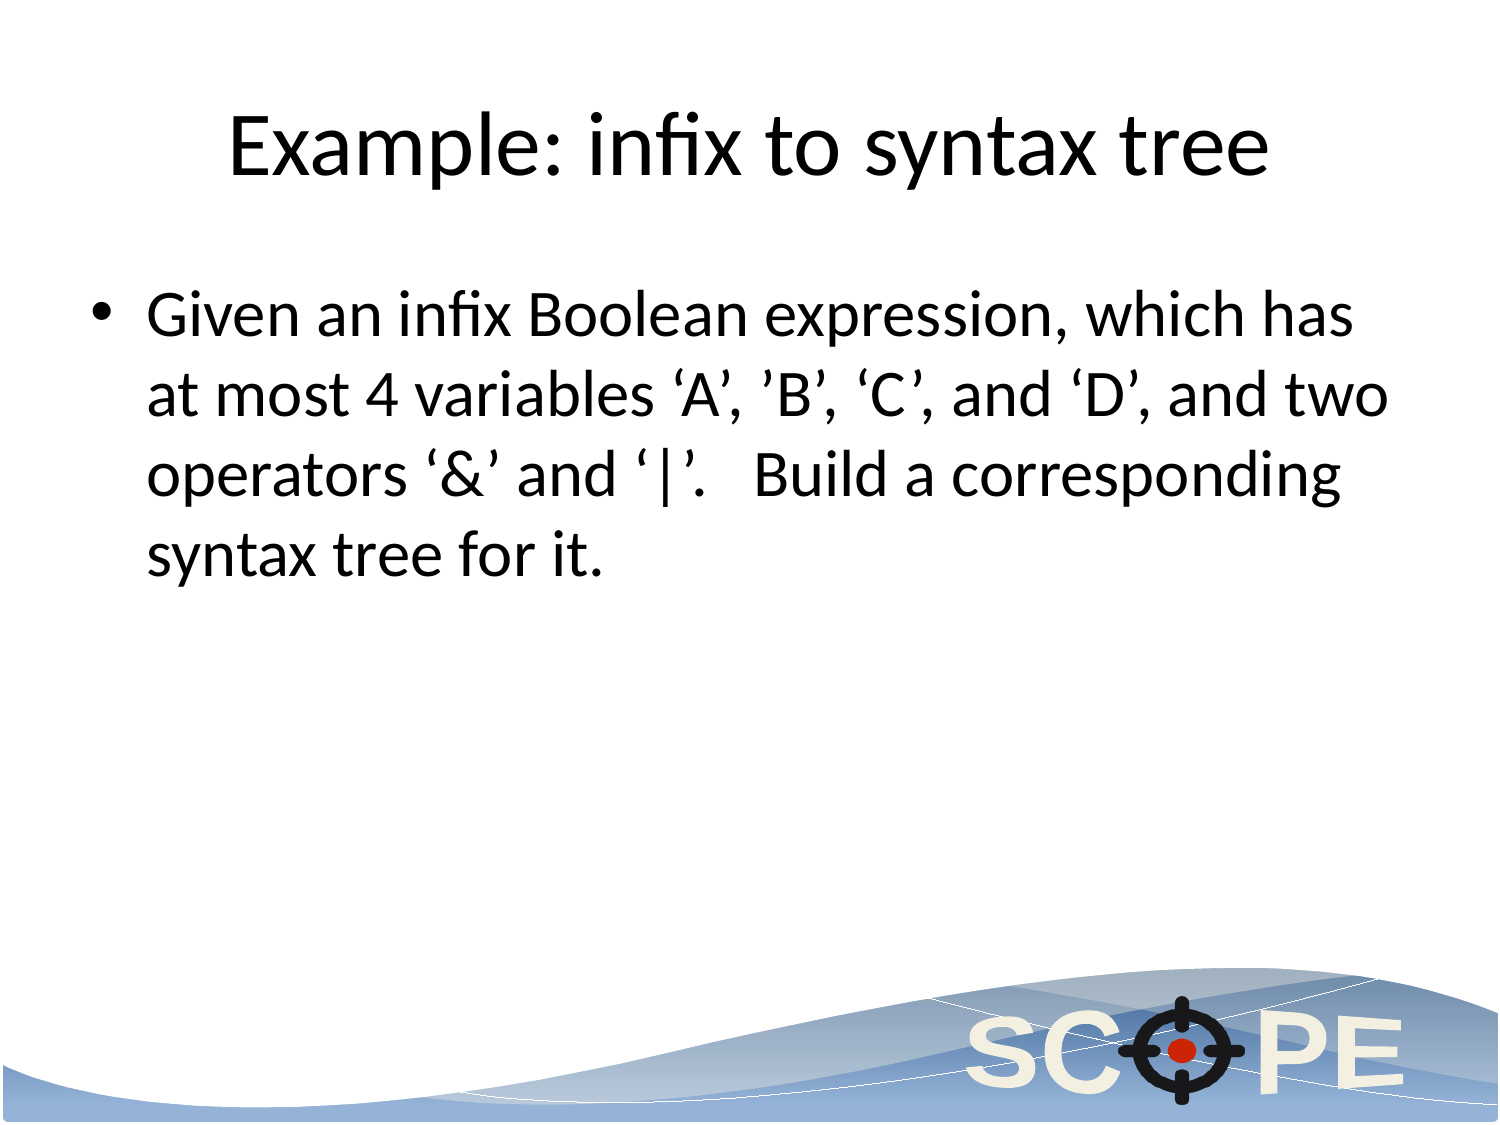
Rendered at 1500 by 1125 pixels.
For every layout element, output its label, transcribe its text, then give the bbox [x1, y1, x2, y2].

list Given an infix Boolean expression, which has at most 4 variables ‘A’, ’B’, ‘C’, and ‘D’, and two operators ‘&’ and ‘|’. Build a corresponding syntax tree for it. [75, 262, 1425, 1005]
title Example: infix to syntax tree [75, 45, 1425, 233]
picture [1118, 1005, 1245, 1105]
